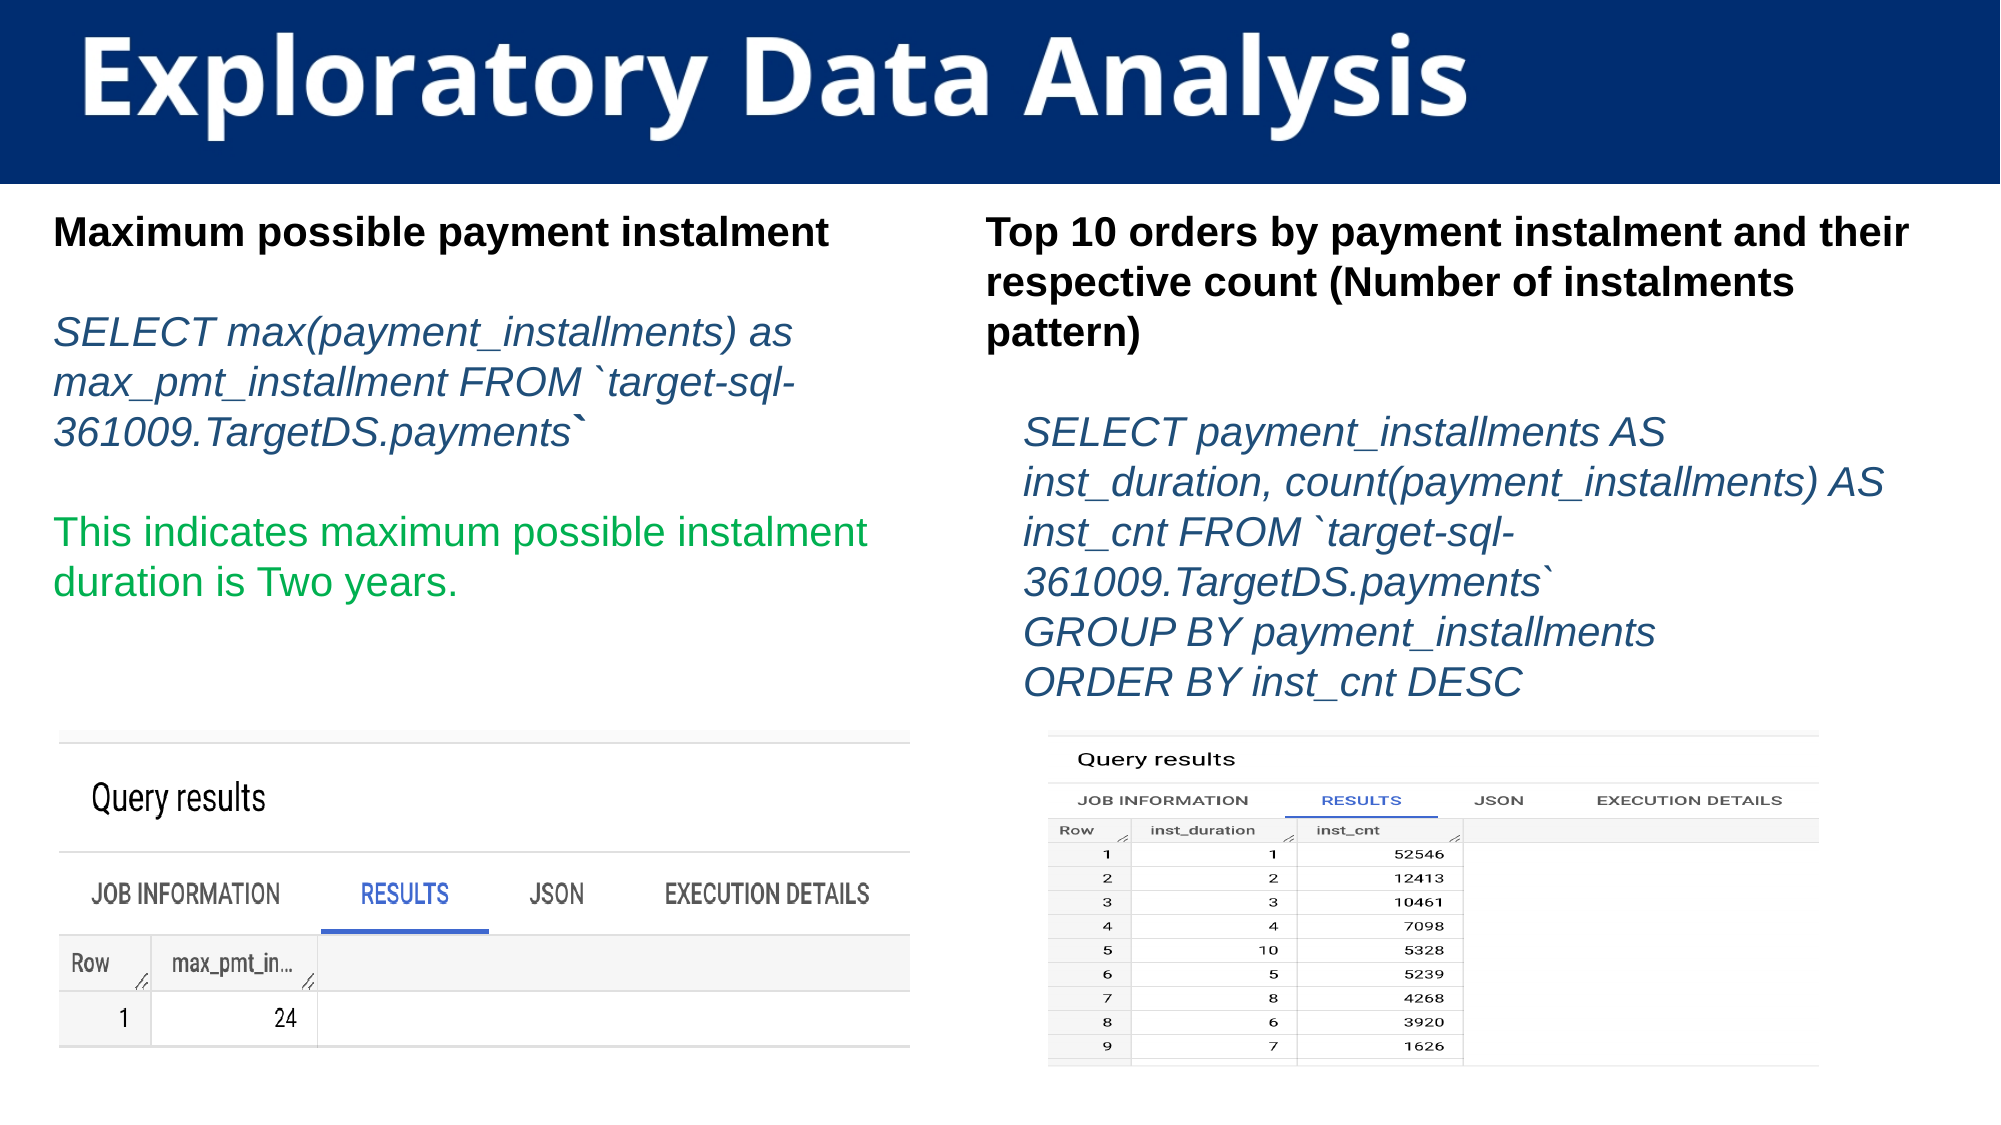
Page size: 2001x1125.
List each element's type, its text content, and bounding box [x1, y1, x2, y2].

text_box Maximum possible payment instalment SELECT max(payment_installments) as max_pmt_installment FROM `target-sql-361009.TargetDS.payments` This indicates maximum possible instalment duration is Two years. [36, 197, 933, 713]
picture [1048, 730, 1819, 1067]
picture [59, 730, 910, 1067]
text_box Top 10 orders by payment instalment and their respective count (Number of instalments pattern) SELECT payment_installments AS inst_duration, count(payment_installments) AS inst_cnt FROM `target-sql-361009.TargetDS.payments` GROUP BY payment_installments ORDER BY inst_cnt DESC [933, 197, 1934, 803]
picture [0, 0, 2000, 184]
